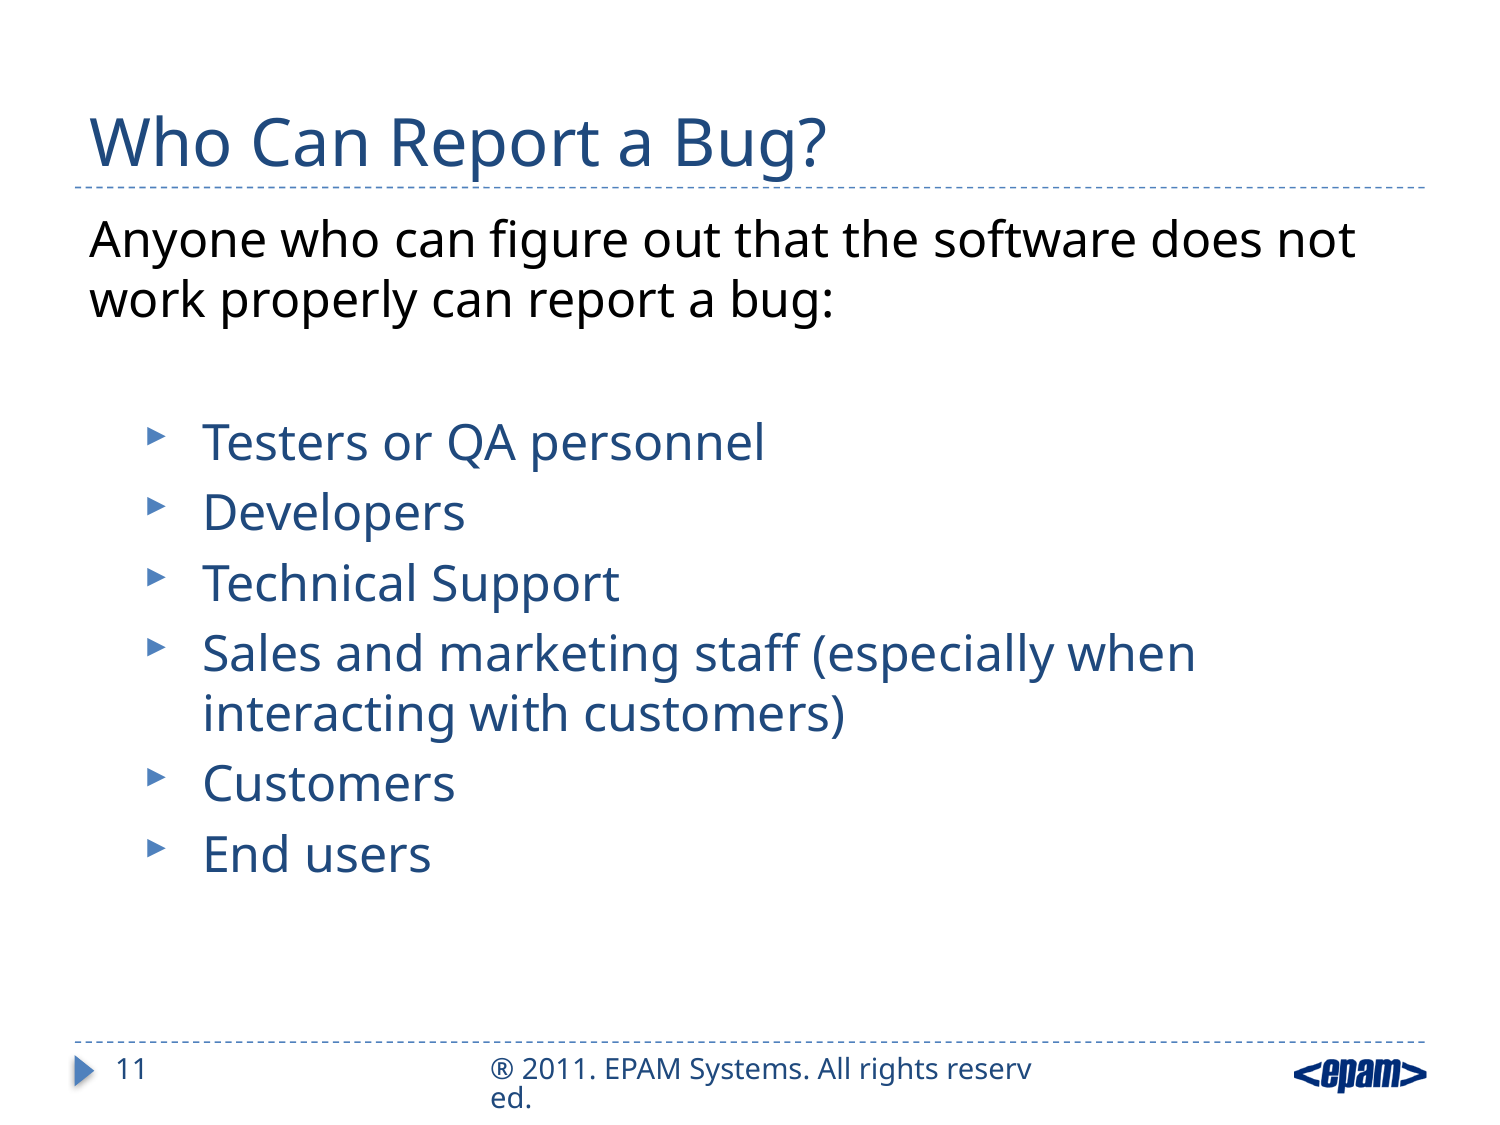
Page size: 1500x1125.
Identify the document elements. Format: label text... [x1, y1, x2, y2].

slide_number 11 [100, 1042, 426, 1103]
list Anyone who can figure out that the software does not work properly can report a bug: Testers or QA personnel Developers Technical Support Sales and marketing staff (especially when interacting with customers) Customers End users [75, 200, 1425, 1010]
footer ® 2011. EPAM Systems. All rights reserved. [475, 1042, 1051, 1103]
title Who Can Report a Bug? [75, 24, 1425, 188]
picture [1293, 1058, 1427, 1094]
